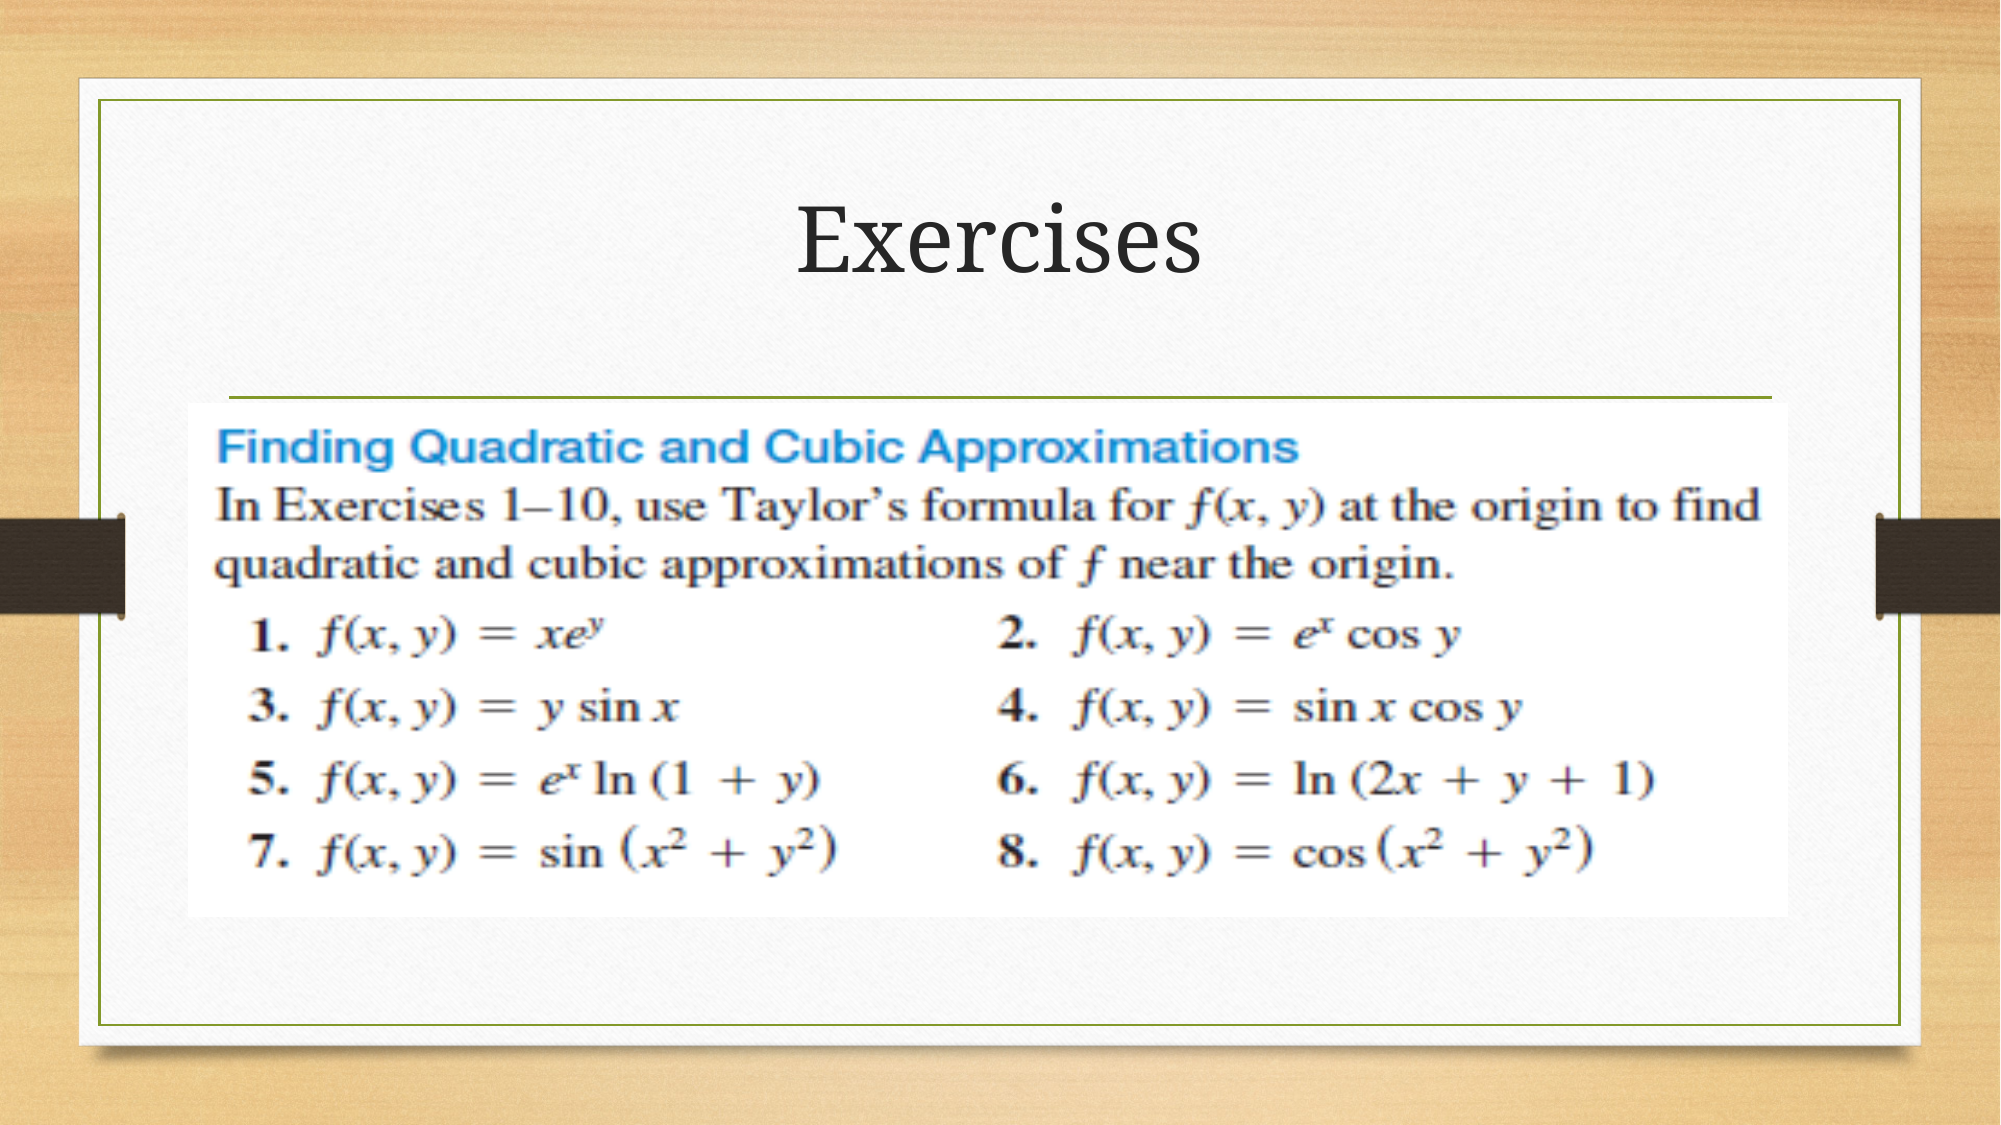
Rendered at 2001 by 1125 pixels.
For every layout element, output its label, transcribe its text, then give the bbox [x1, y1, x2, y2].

title Exercises [212, 161, 1788, 311]
picture [0, 0, 2001, 1125]
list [187, 403, 1788, 918]
